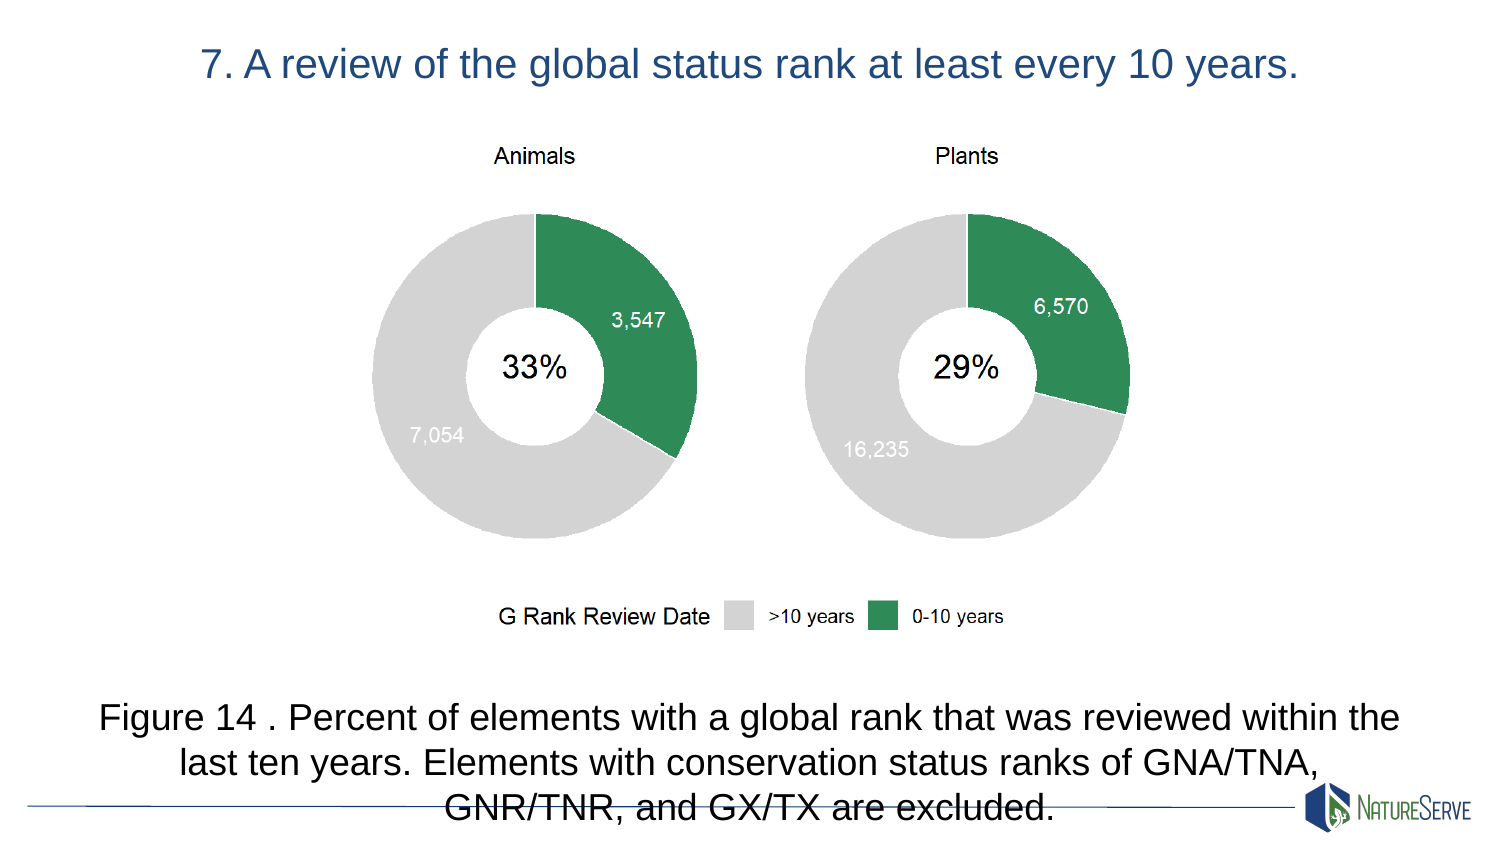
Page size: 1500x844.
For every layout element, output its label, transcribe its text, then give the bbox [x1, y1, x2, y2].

picture [1294, 771, 1482, 844]
picture [324, 89, 1178, 686]
text_box Figure 14 . Percent of elements with a global rank that was reviewed within the last ten years. Elements with conservation status ranks of GNA/TNA, GNR/TNR, and GX/TX are excluded. [74, 685, 1425, 769]
title 7. A review of the global status rank at least every 10 years. [75, 33, 1425, 90]
